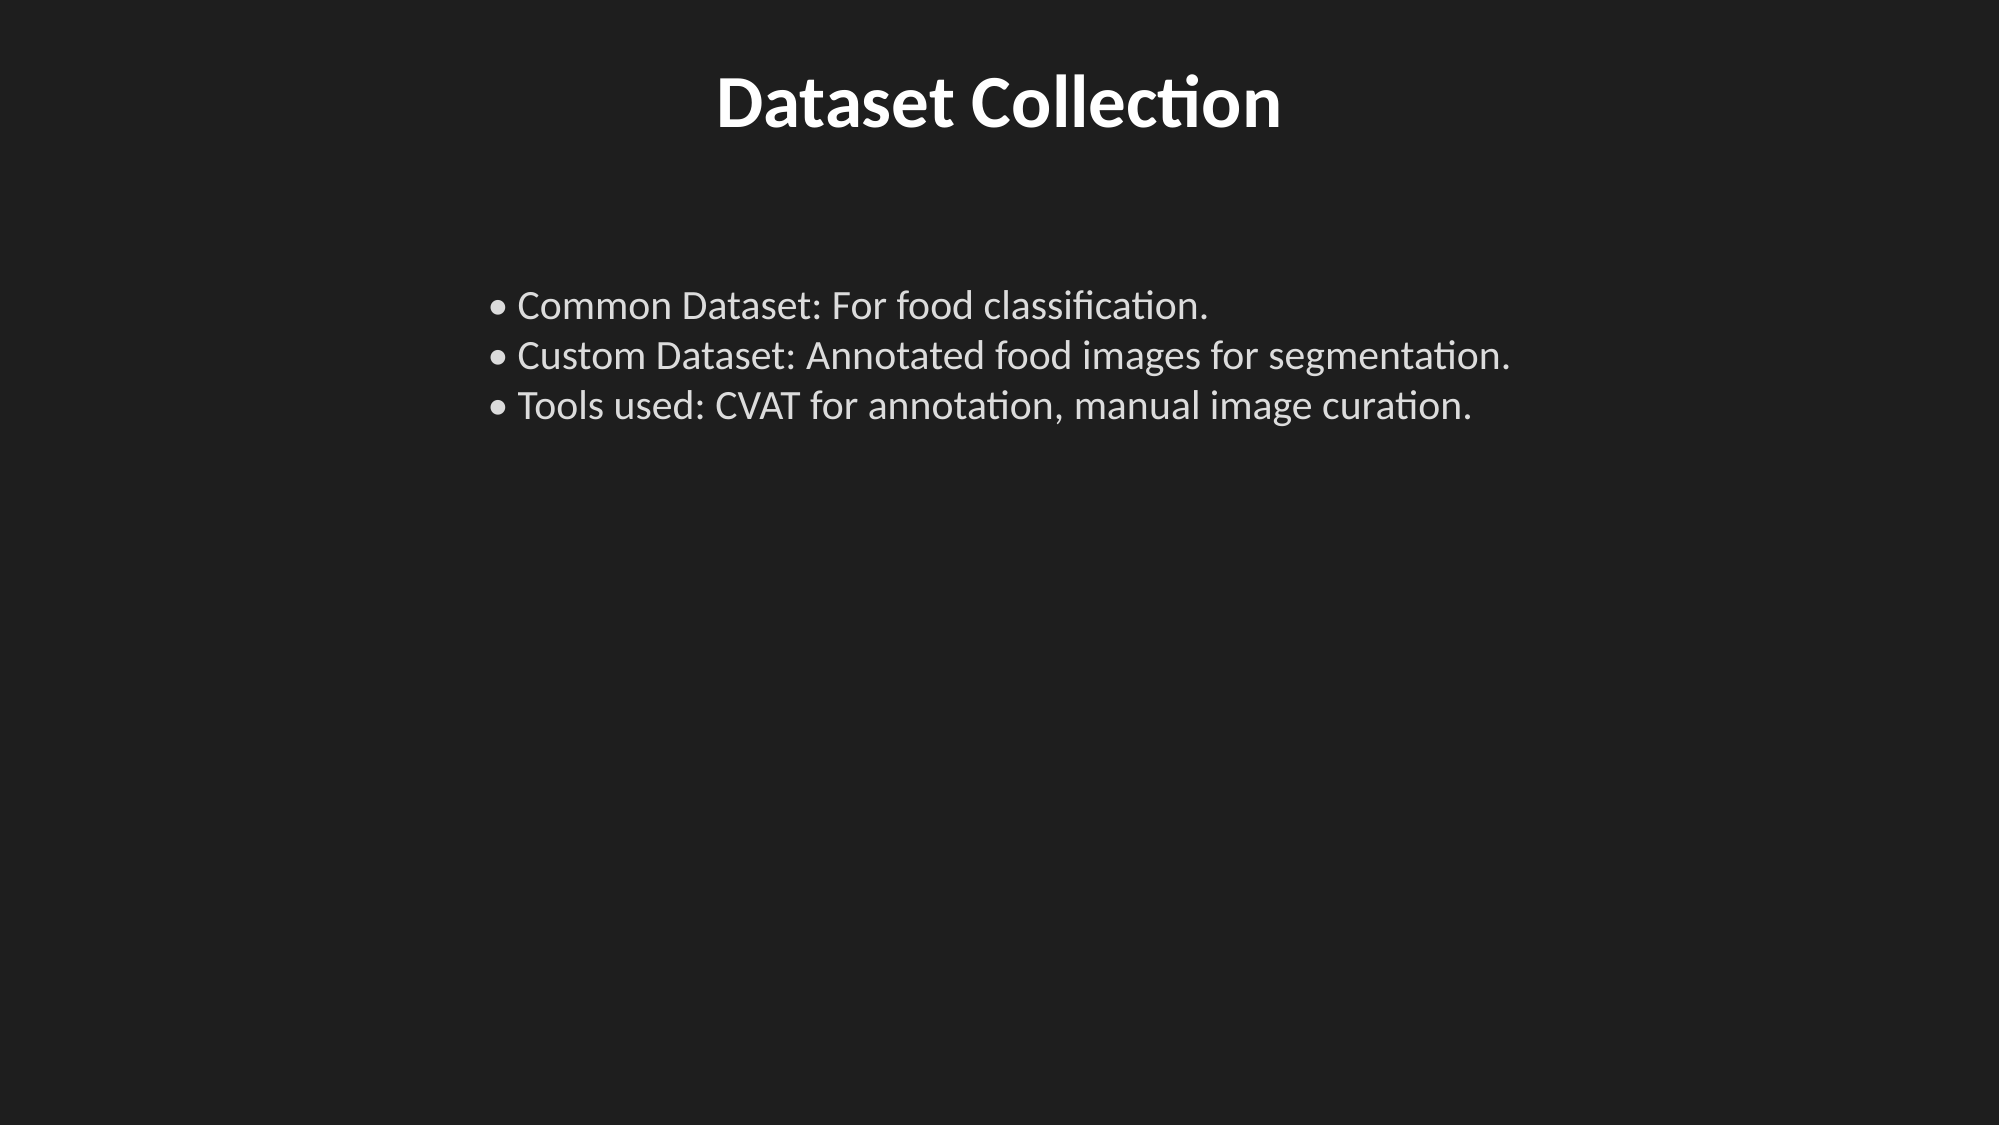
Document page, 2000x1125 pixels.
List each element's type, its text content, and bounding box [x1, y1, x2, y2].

text_box • Common Dataset: For food classification. • Custom Dataset: Annotated food images for segmentation. • Tools used: CVAT for annotation, manual image curation. [472, 224, 1527, 435]
text_box Dataset Collection [701, 44, 1298, 150]
